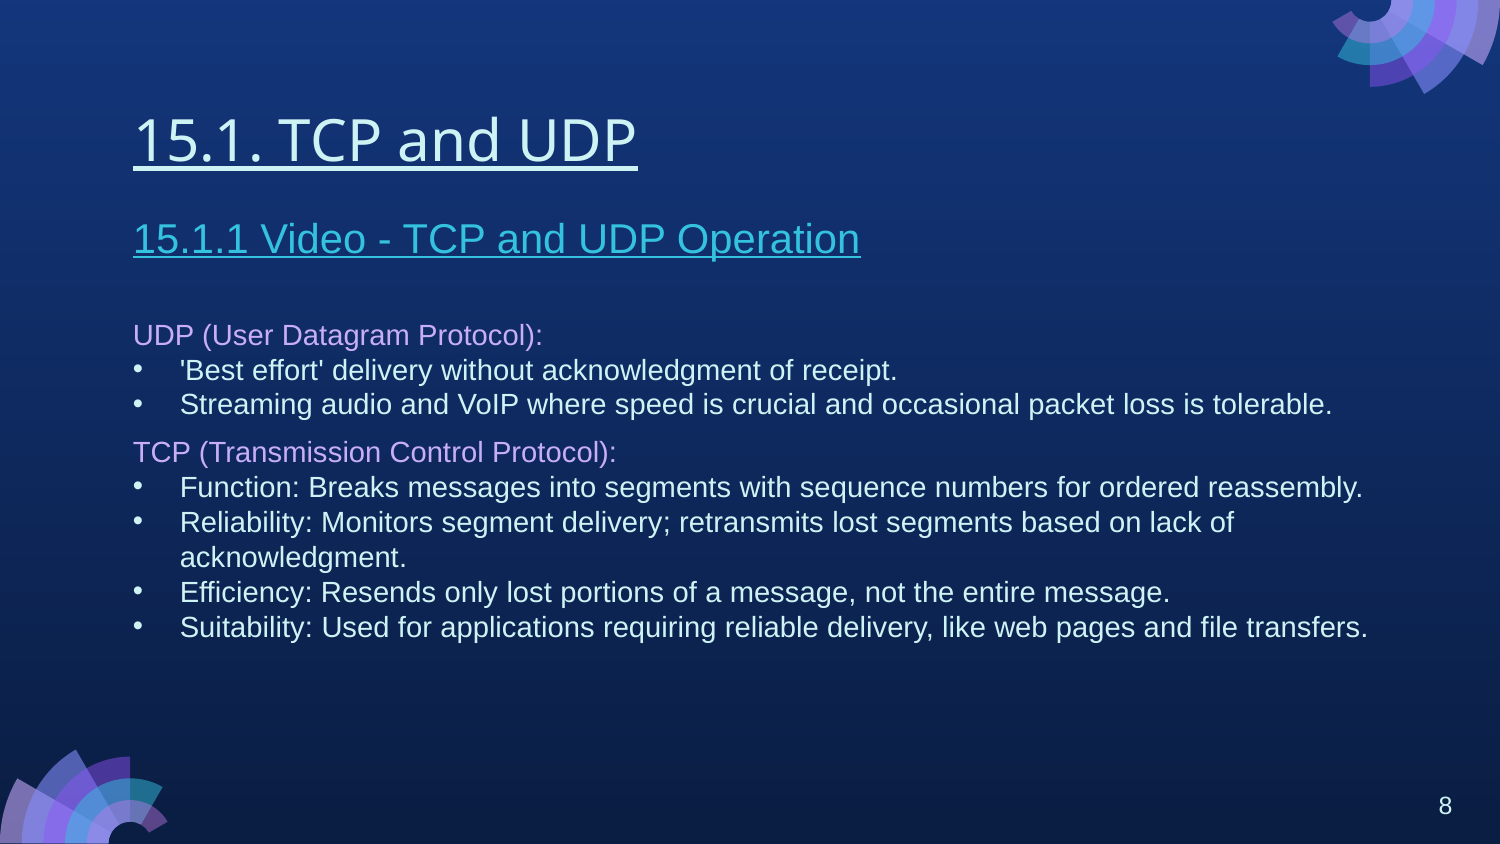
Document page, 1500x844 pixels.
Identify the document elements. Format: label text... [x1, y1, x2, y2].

title 15.1. TCP and UDP [118, 88, 1382, 183]
text_box UDP (User Datagram Protocol): 'Best effort' delivery without acknowledgment of receipt. Streaming audio and VoIP where speed is crucial and occasional packet loss is tolerable. TCP (Transmission Control Protocol): Function: Breaks messages into segments with sequence numbers for ordered reassembly. Reliability: Monitors segment delivery; retransmits lost segments based on lack of acknowledgment. Efficiency: Resends only lost portions of a message, not the entire message. Suitability: Used for applications requiring reliable delivery, like web pages and file transfers. [118, 308, 1433, 686]
footer 8 [961, 782, 1468, 828]
text_box 15.1.1 Video - TCP and UDP Operation [118, 204, 1382, 270]
